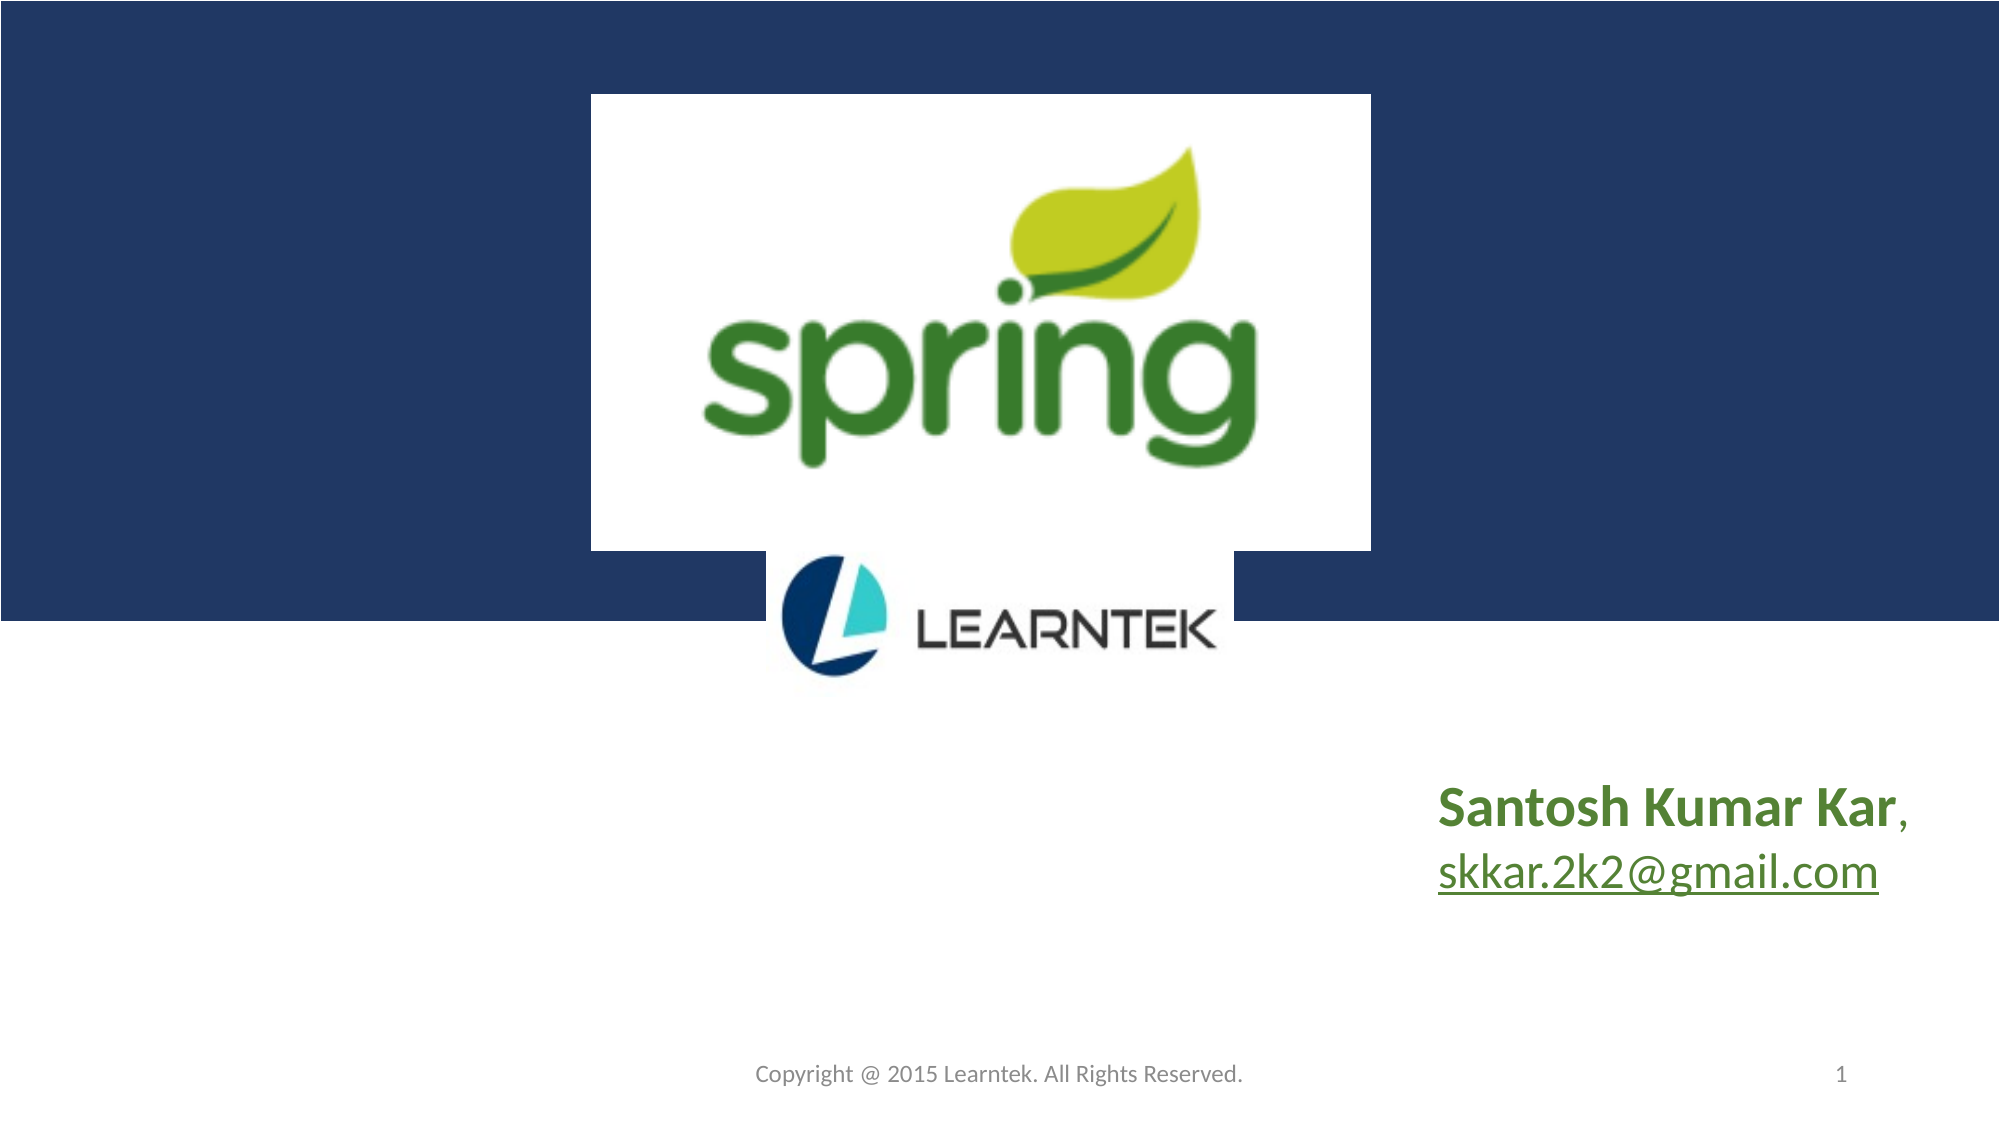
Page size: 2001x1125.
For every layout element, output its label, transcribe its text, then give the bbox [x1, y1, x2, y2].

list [766, 551, 1234, 697]
slide_number 1 [1412, 1042, 1863, 1103]
footer Copyright @ 2015 Learntek. All Rights Reserved. [662, 1042, 1338, 1103]
table_header [1, 1, 1999, 621]
text_box Santosh Kumar Kar, skkar.2k2@gmail.com [1423, 761, 1936, 906]
picture [591, 94, 1371, 551]
